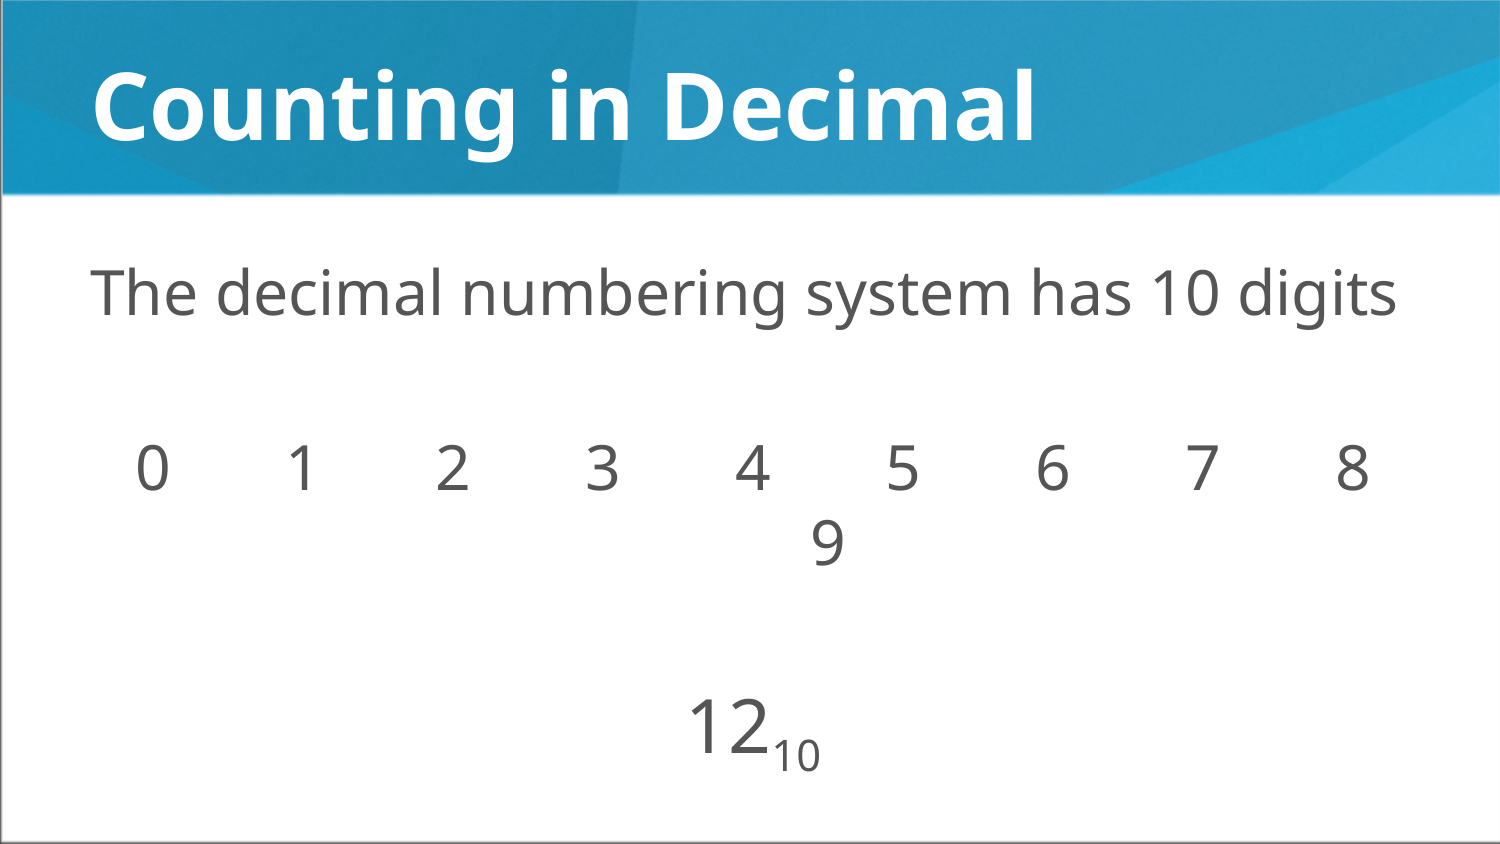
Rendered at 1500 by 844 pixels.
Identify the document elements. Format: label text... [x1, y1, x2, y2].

title Counting in Decimal [75, 33, 1425, 175]
picture [0, 0, 1500, 844]
list The decimal numbering system has 10 digits 0 1 2 3 4 5 6 7 8 9 1210 [75, 238, 1432, 800]
